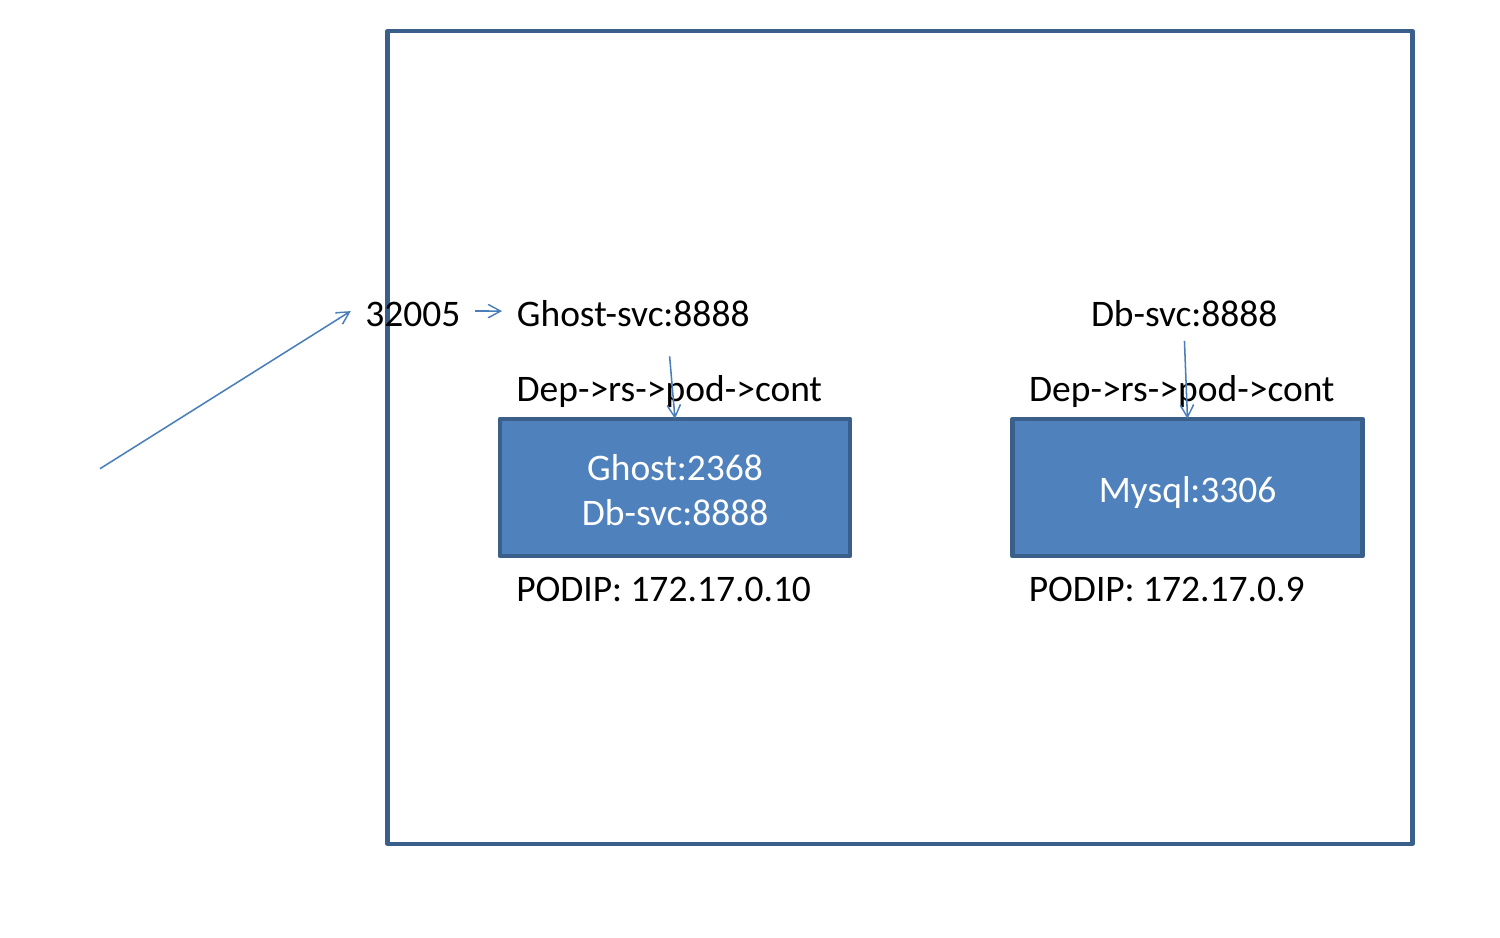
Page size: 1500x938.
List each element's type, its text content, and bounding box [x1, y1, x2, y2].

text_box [99, 311, 351, 469]
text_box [1184, 341, 1188, 419]
text_box Db-svc:8888 [1076, 281, 1293, 341]
text_box 32005 [350, 281, 476, 341]
text_box Ghost:2368 Db-svc:8888 [498, 417, 852, 558]
text_box Ghost-svc:8888 [502, 281, 765, 341]
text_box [669, 355, 676, 419]
text_box Dep->rs->pod->cont [1014, 356, 1179, 416]
text_box Dep->rs->pod->cont [1191, 356, 1350, 416]
text_box Dep->rs->pod->cont [501, 356, 667, 416]
text_box [385, 29, 1415, 846]
text_box PODIP: 172.17.0.9 [1014, 556, 1320, 616]
text_box PODIP: 172.17.0.10 [501, 556, 827, 616]
text_box Mysql:3306 [1010, 417, 1365, 558]
text_box Dep->rs->pod->cont [677, 356, 838, 416]
